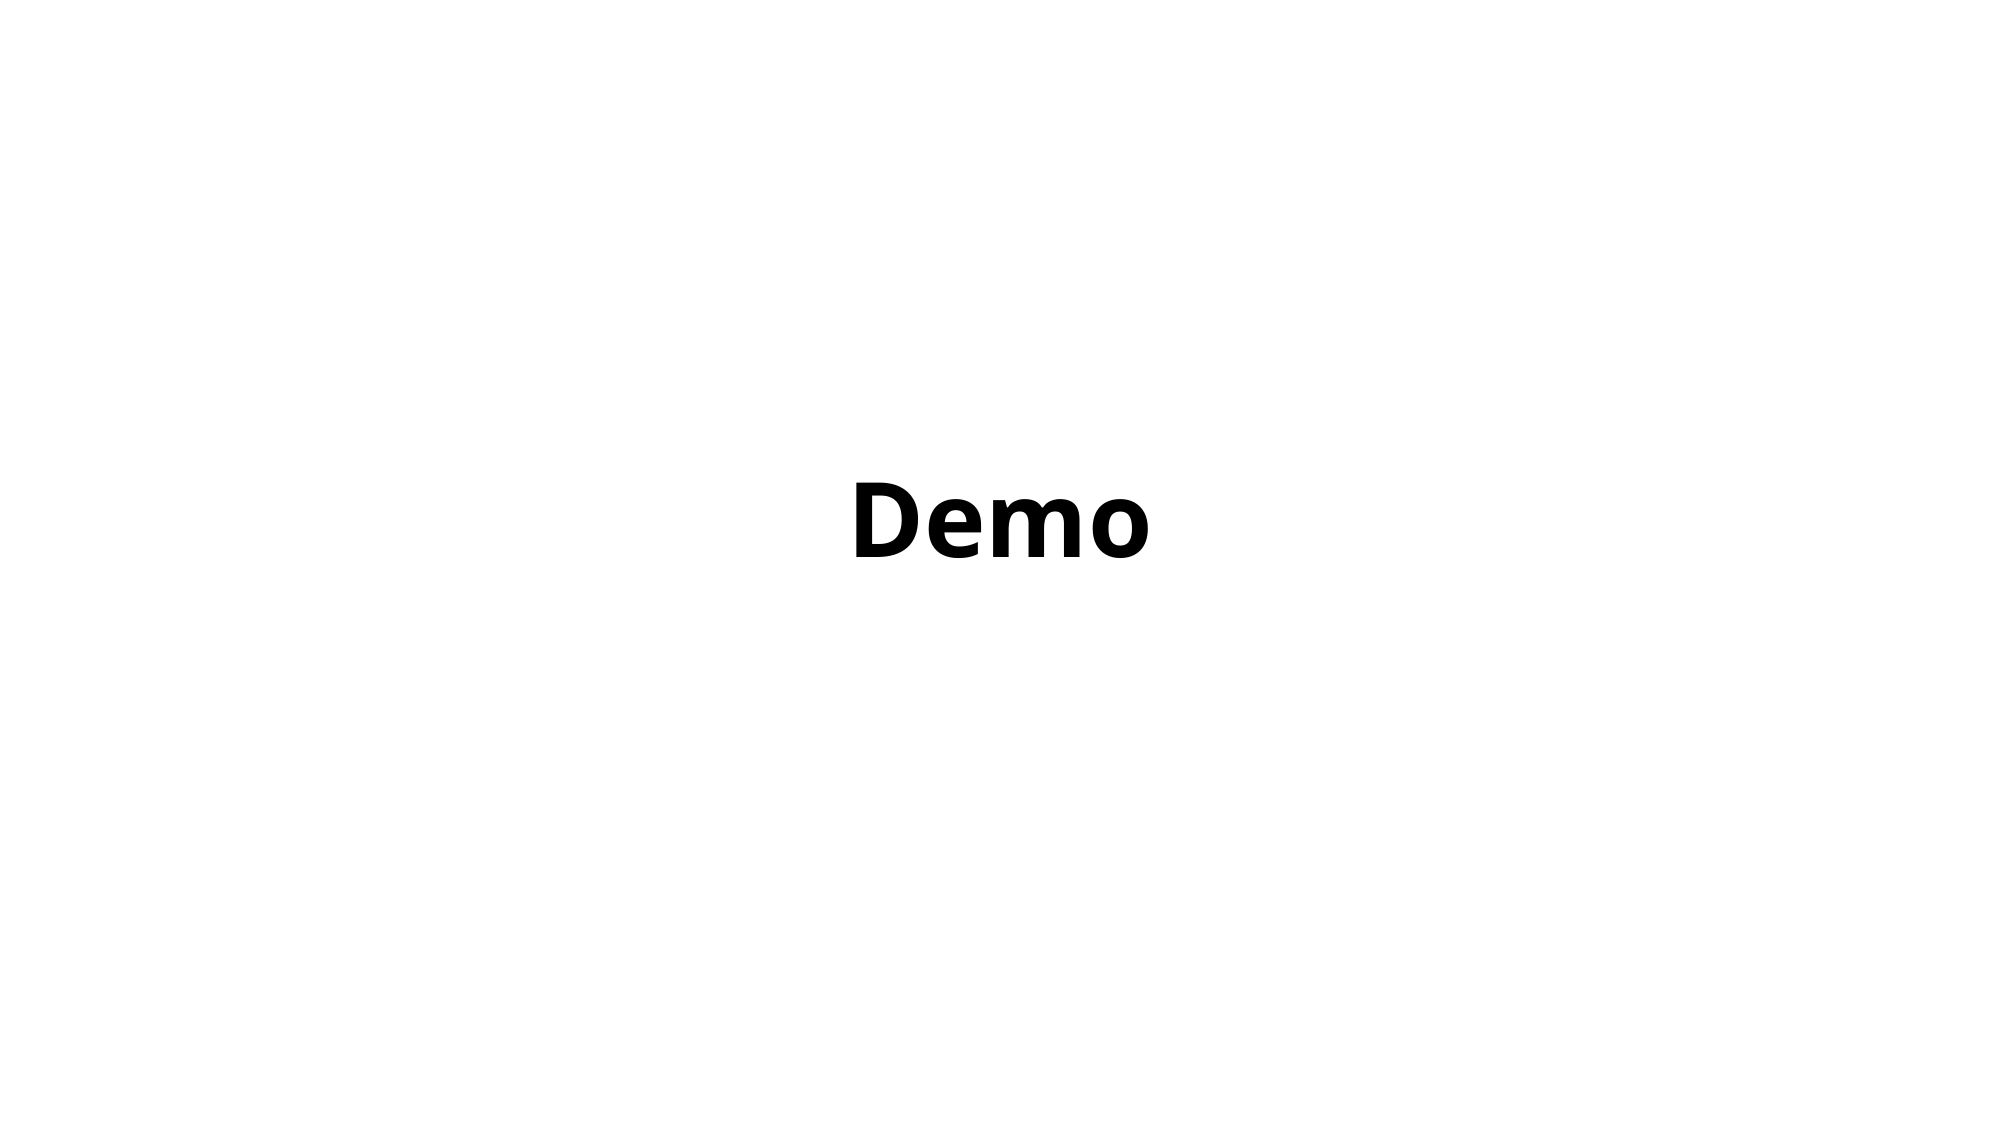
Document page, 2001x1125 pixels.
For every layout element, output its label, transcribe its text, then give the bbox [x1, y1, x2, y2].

title Demo [137, 414, 1863, 633]
